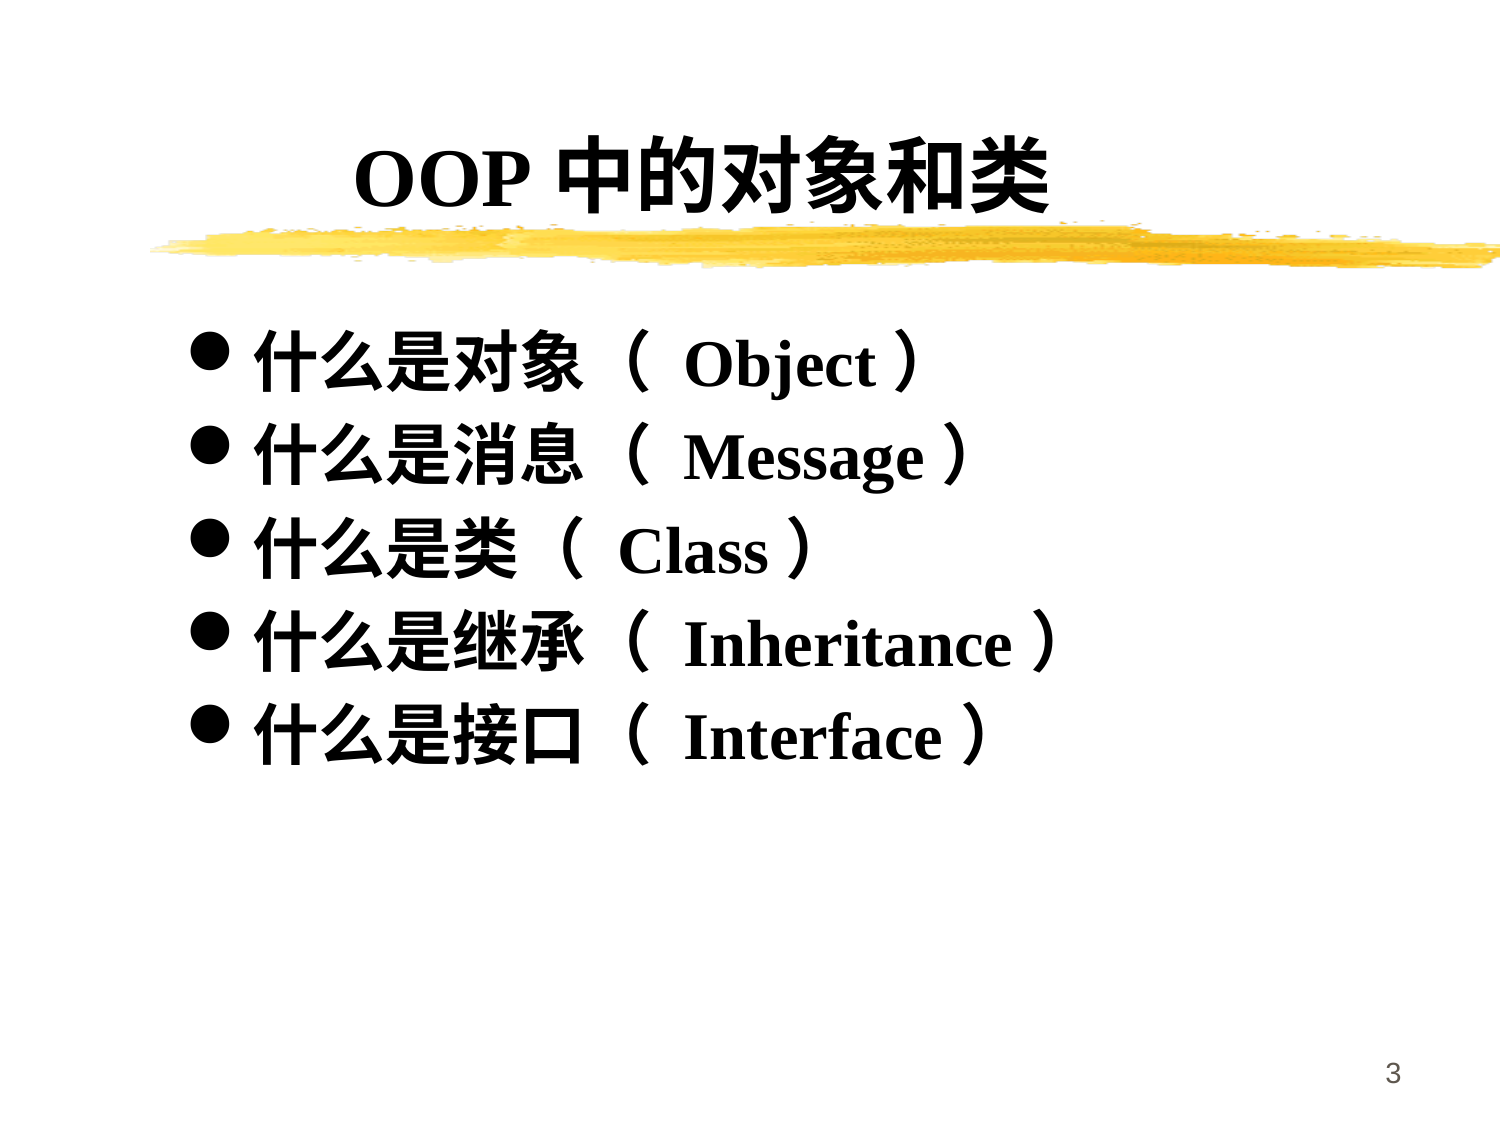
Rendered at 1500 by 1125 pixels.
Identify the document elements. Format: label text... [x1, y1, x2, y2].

slide_number 3 [1103, 1021, 1417, 1098]
picture [150, 215, 1500, 279]
title OOP中的对象和类 [64, 42, 1340, 231]
text_box 什么是对象（ Object） 什么是消息（ Message） 什么是类（ Class） 什么是继承（ Inheritance） 什么是接口（ Interface） [170, 312, 1317, 917]
